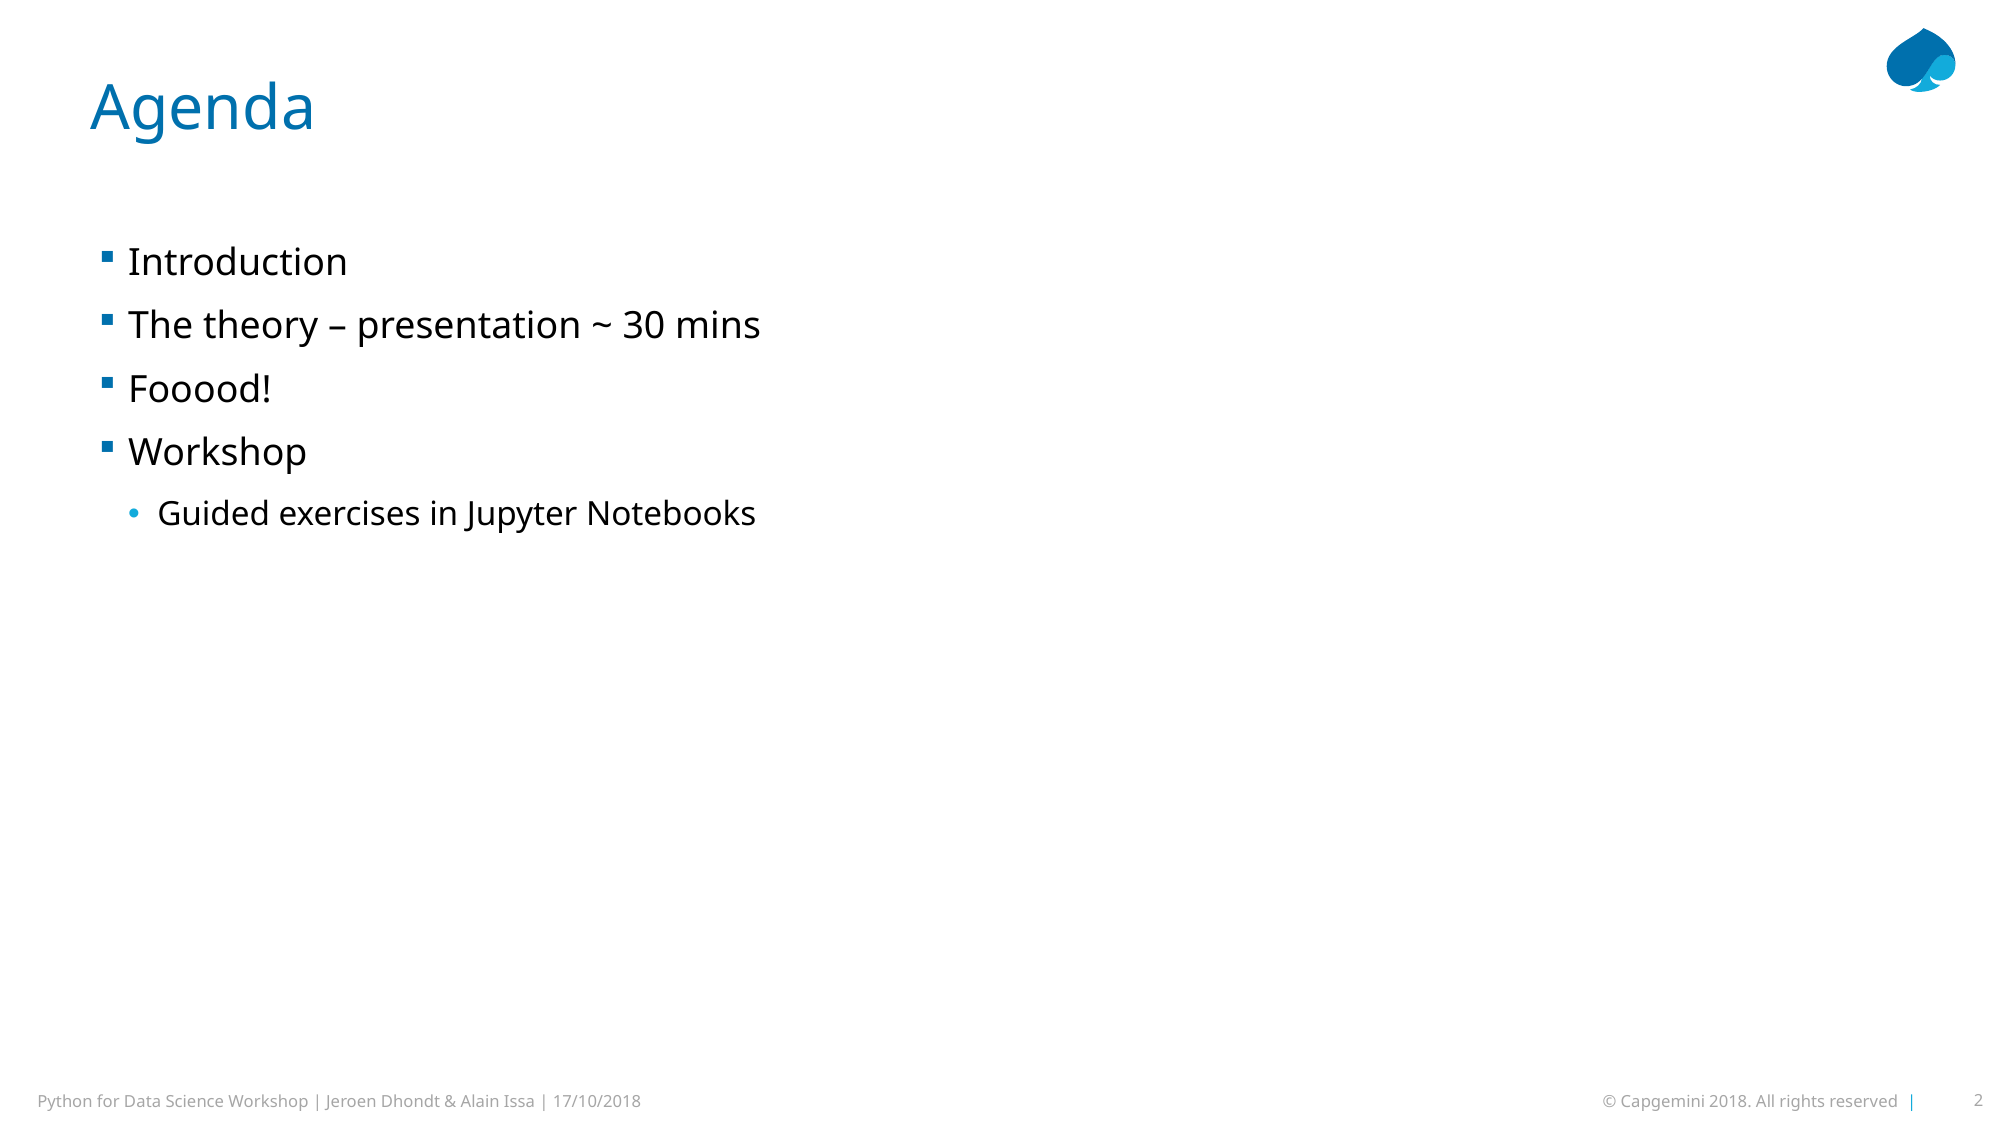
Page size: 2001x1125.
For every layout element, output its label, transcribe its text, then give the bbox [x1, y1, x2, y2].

list Introduction The theory – presentation ~ 30 mins Fooood! Workshop Guided exercises in Jupyter Notebooks [84, 243, 2000, 976]
title Agenda [90, 19, 1916, 201]
